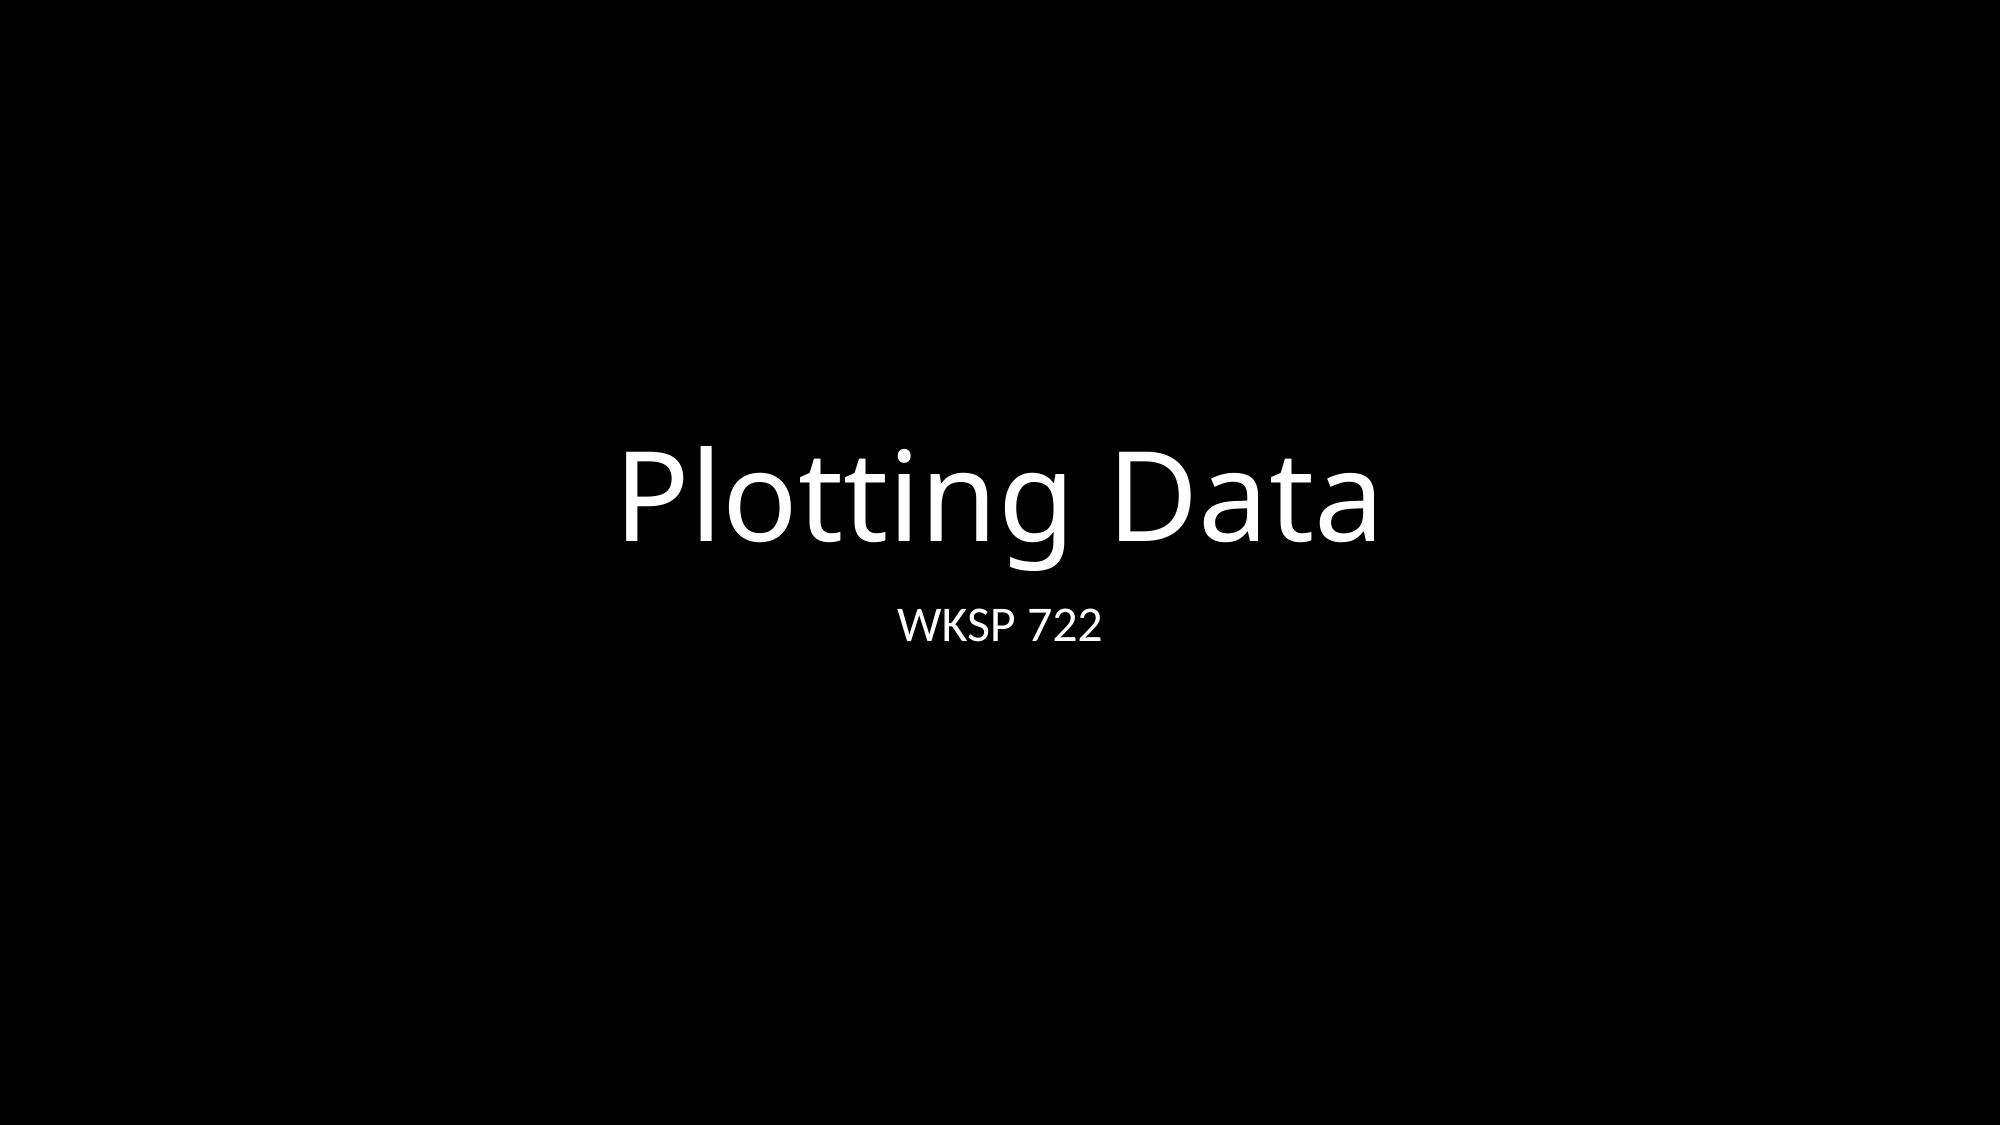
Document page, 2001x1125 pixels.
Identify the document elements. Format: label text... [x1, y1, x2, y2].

subtitle WKSP 722 [249, 590, 1750, 863]
title Plotting Data [249, 184, 1750, 576]
